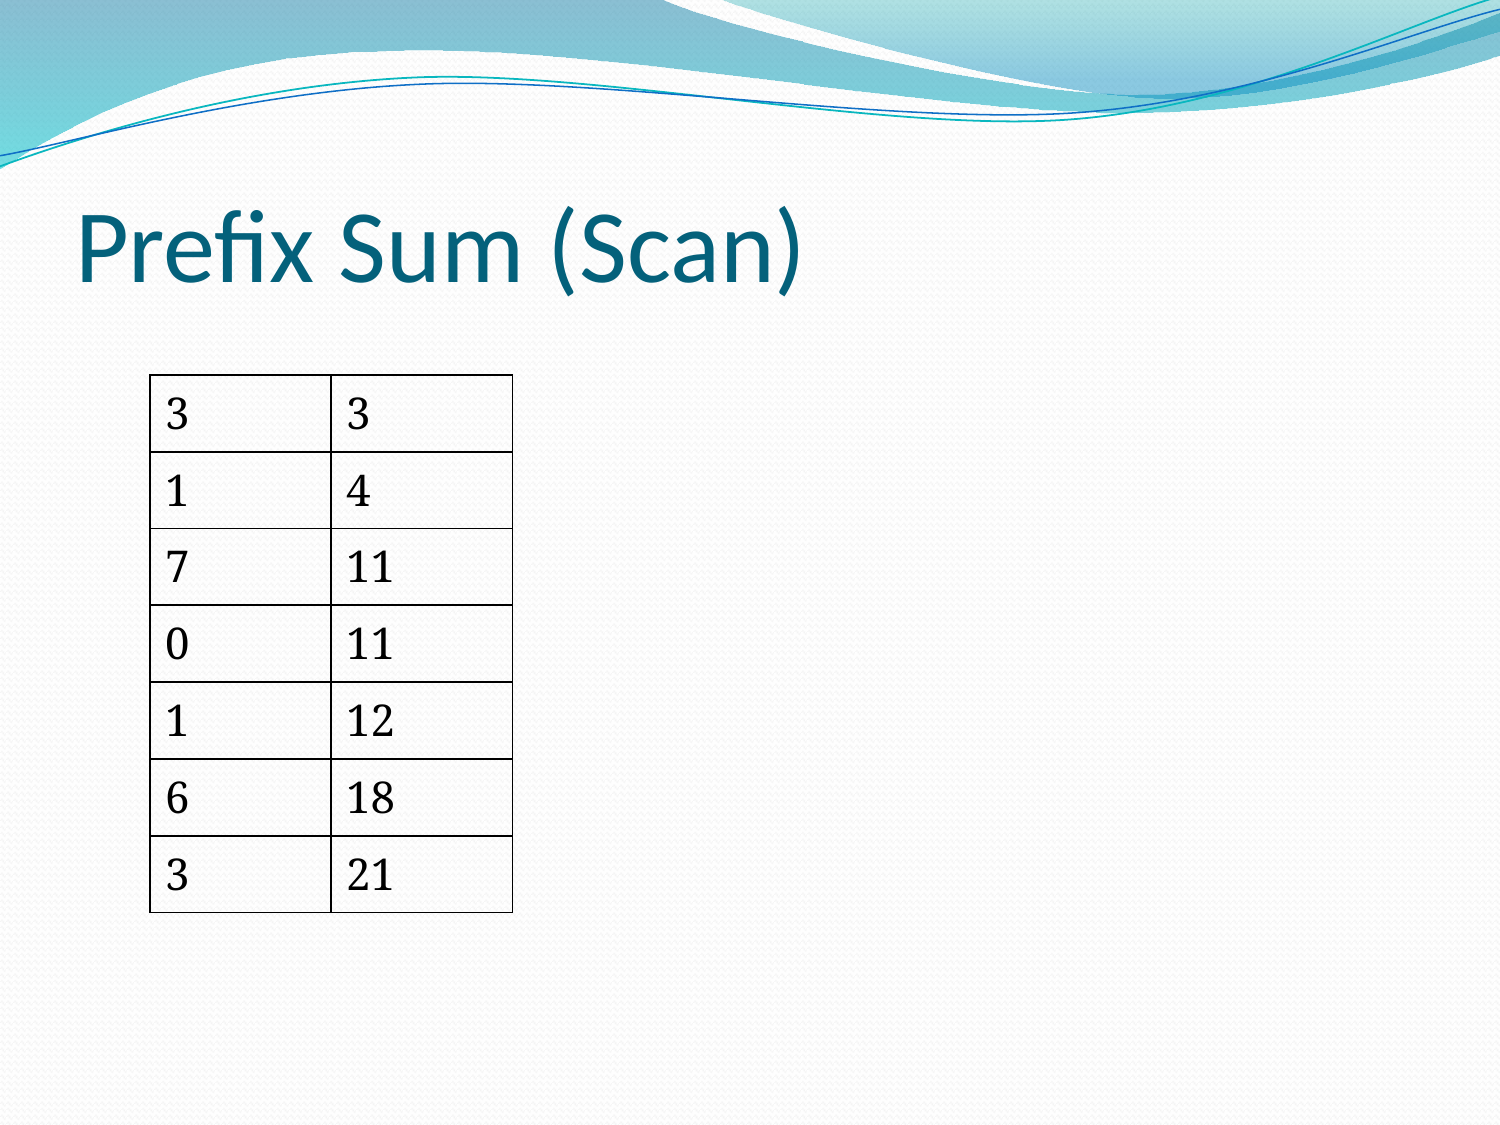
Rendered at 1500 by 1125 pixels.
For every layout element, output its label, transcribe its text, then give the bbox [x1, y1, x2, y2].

table_cell 11 [332, 606, 512, 681]
table_cell 4 [332, 453, 512, 528]
table_cell 21 [332, 837, 512, 912]
table_cell 18 [332, 760, 512, 835]
table_cell 7 [151, 529, 330, 604]
table_cell 1 [151, 453, 330, 528]
table_cell 6 [151, 760, 330, 835]
table_header 3 [332, 376, 512, 451]
table_header 3 [151, 376, 330, 451]
table_cell 12 [332, 683, 512, 758]
table_cell 3 [151, 837, 330, 912]
title Prefix Sum (Scan) [75, 115, 1425, 303]
table_cell 0 [151, 606, 330, 681]
table_cell 1 [151, 683, 330, 758]
table_cell 11 [332, 529, 512, 604]
